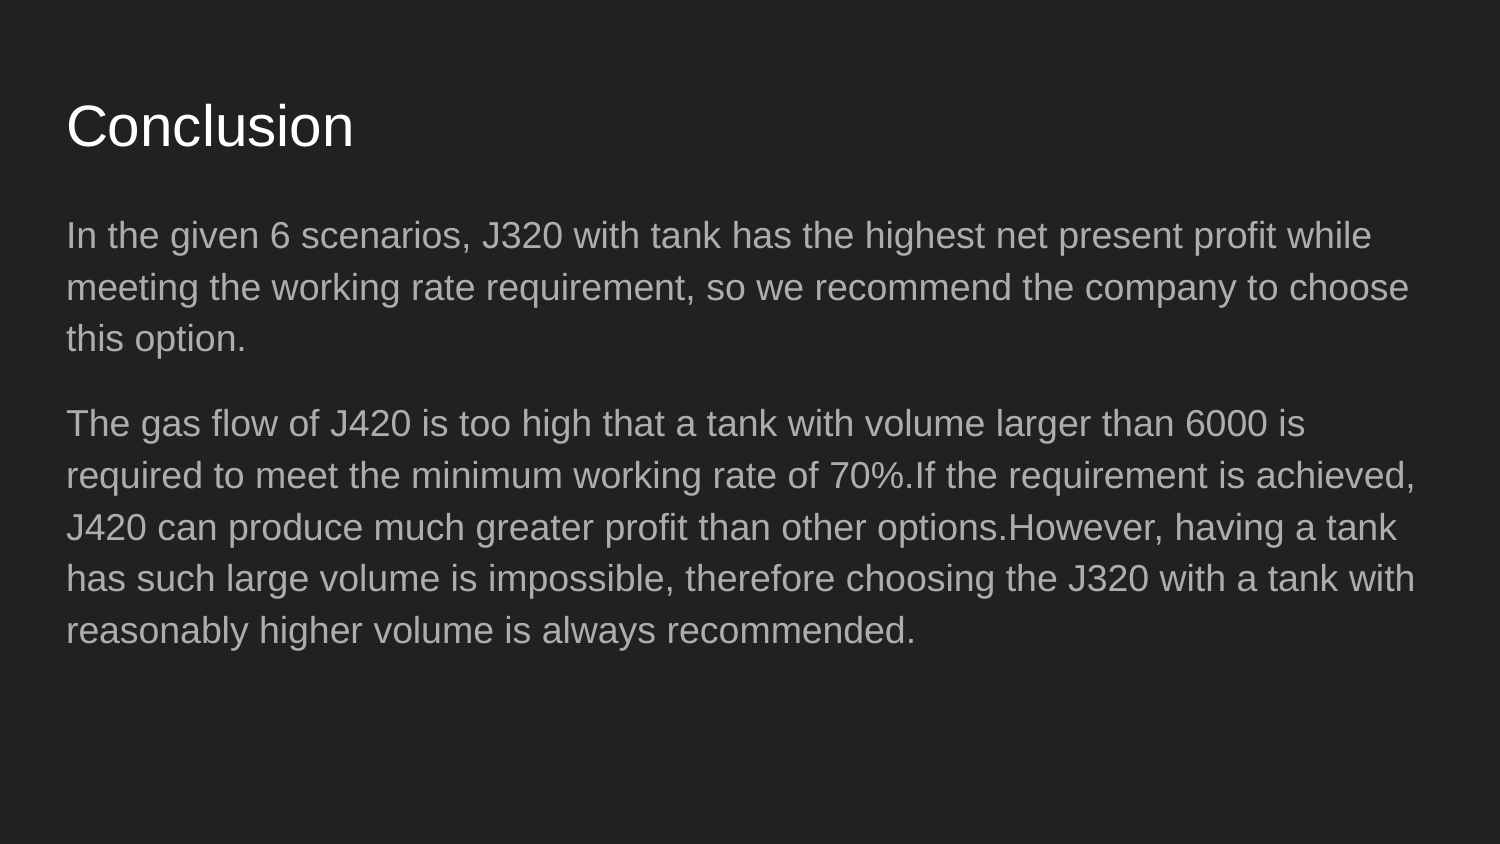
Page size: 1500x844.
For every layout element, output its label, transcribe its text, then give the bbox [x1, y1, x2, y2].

list In the given 6 scenarios, J320 with tank has the highest net present profit while meeting the working rate requirement, so we recommend the company to choose this option. The gas flow of J420 is too high that a tank with volume larger than 6000 is required to meet the minimum working rate of 70%.If the requirement is achieved, J420 can produce much greater profit than other options.However, having a tank has such large volume is impossible, therefore choosing the J320 with a tank with reasonably higher volume is always recommended. [51, 189, 1449, 750]
title Conclusion [51, 72, 1449, 167]
